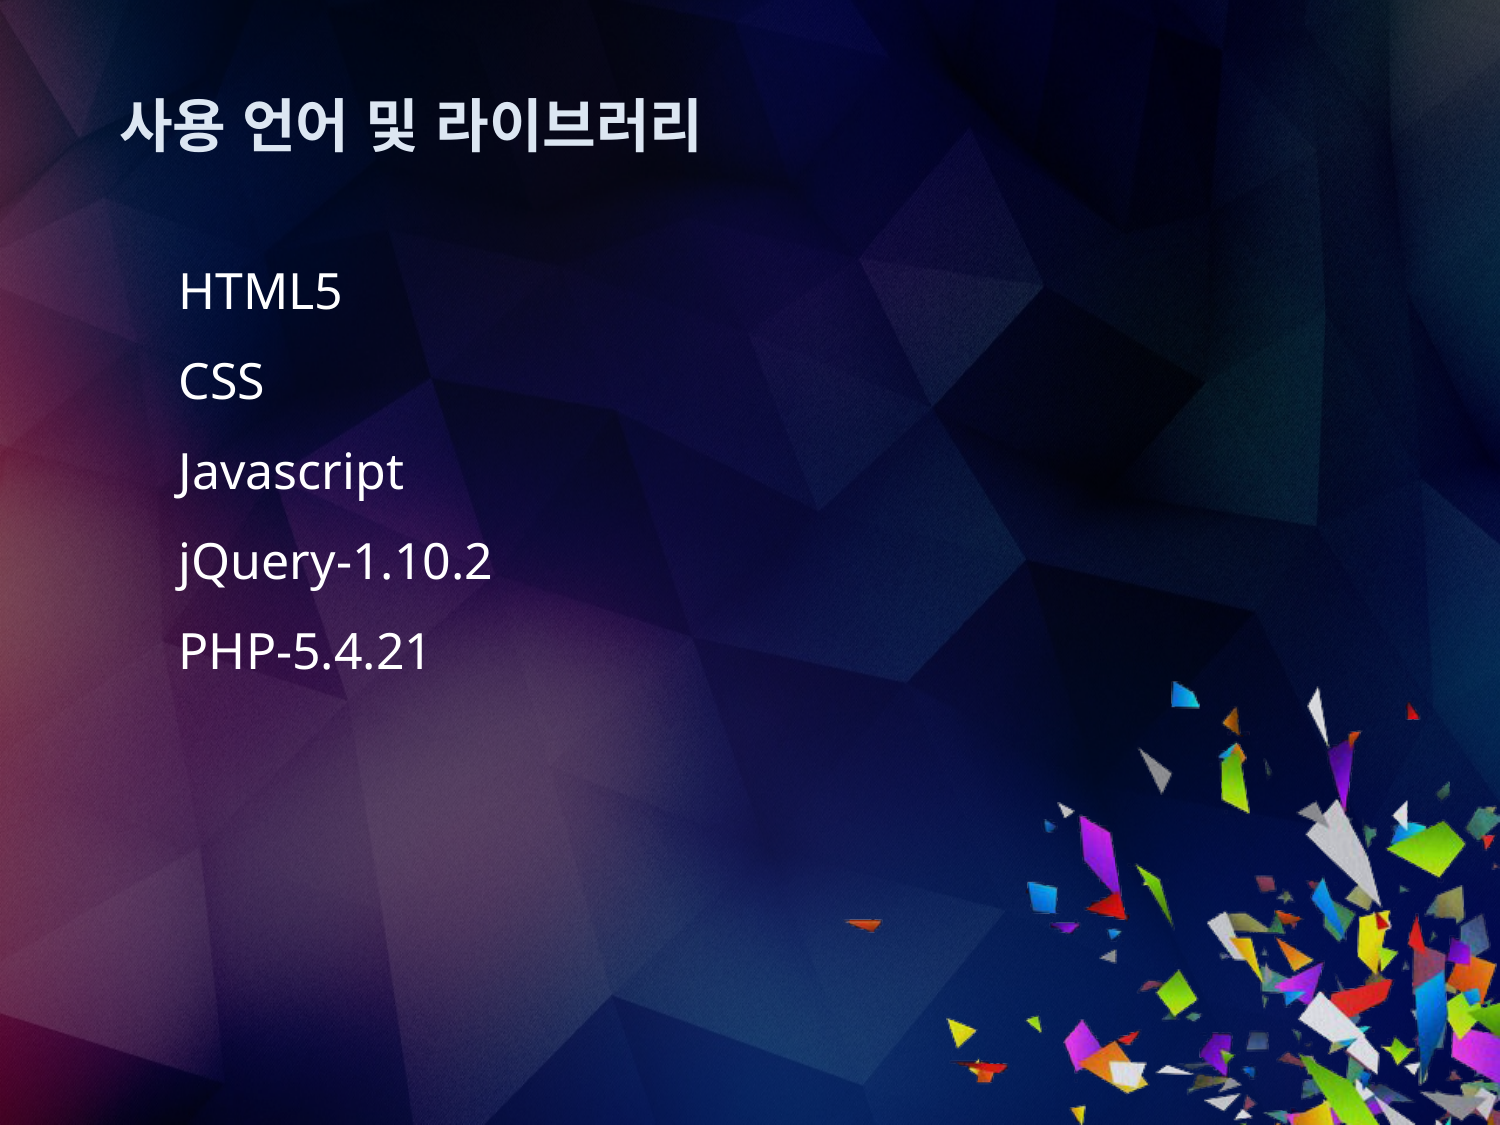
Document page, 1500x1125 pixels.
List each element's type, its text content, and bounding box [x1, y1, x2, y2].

text_box [0, 0, 1500, 1125]
text_box 사용 언어 및 라이브러리 [104, 82, 718, 167]
text_box HTML5 CSS Javascript jQuery-1.10.2 PHP-5.4.21 [163, 222, 703, 688]
picture [841, 632, 1500, 1125]
